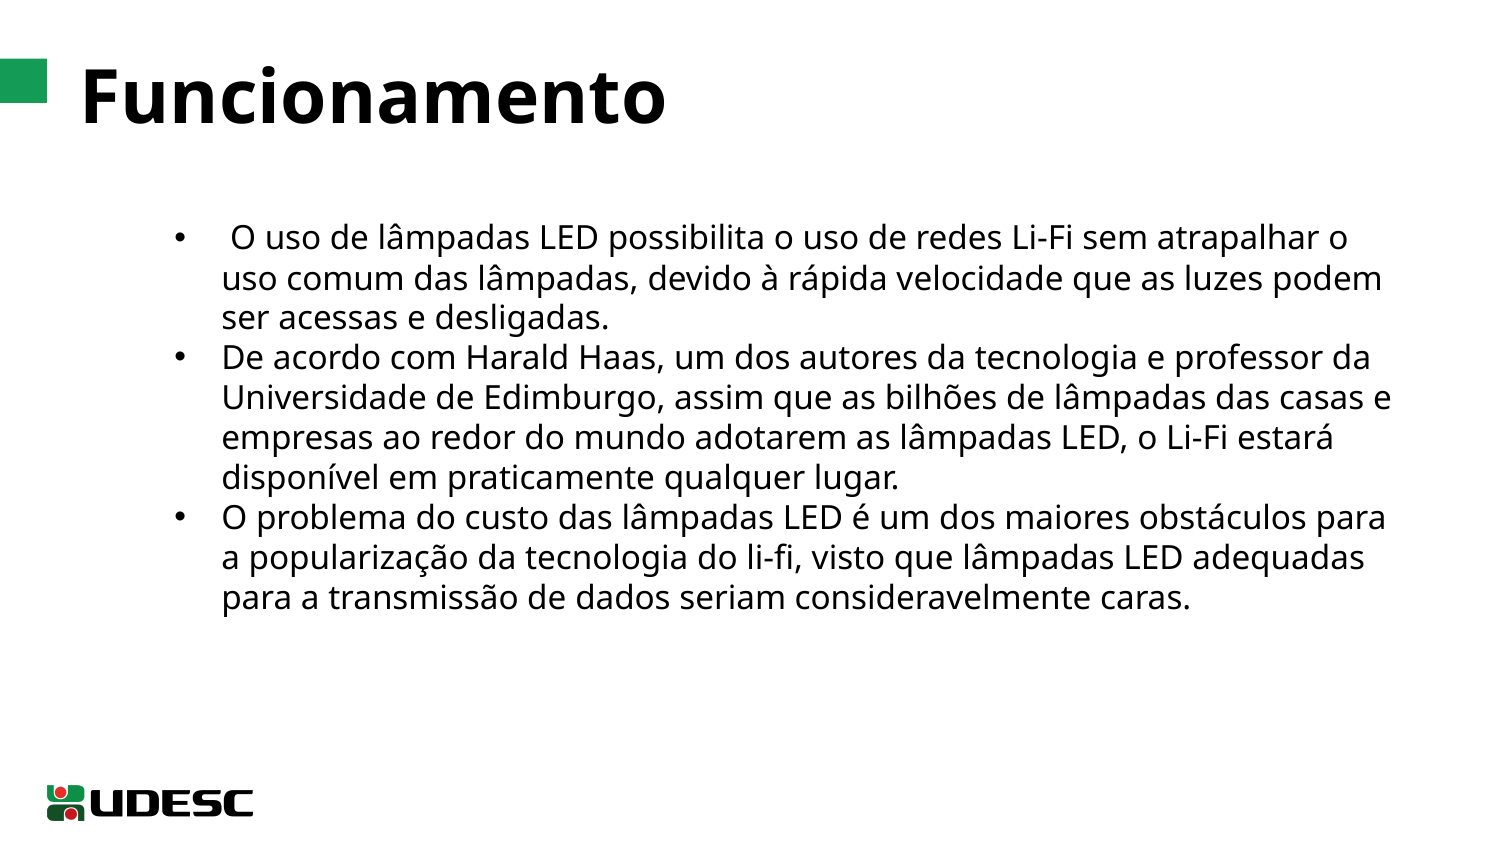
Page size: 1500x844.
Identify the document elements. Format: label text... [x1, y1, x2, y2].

text_box [0, 58, 47, 103]
picture [46, 784, 253, 822]
text_box Funcionamento [64, 40, 1081, 146]
text_box O uso de lâmpadas LED possibilita o uso de redes Li-Fi sem atrapalhar o uso comum das lâmpadas, devido à rápida velocidade que as luzes podem ser acessas e desligadas. De acordo com Harald Haas, um dos autores da tecnologia e professor da Universidade de Edimburgo, assim que as bilhões de lâmpadas das casas e empresas ao redor do mundo adotarem as lâmpadas LED, o Li-Fi estará disponível em praticamente qualquer lugar. O problema do custo das lâmpadas LED é um dos maiores obstáculos para a popularização da tecnologia do li-fi, visto que lâmpadas LED adequadas para a transmissão de dados seriam consideravelmente caras. [159, 209, 1411, 624]
